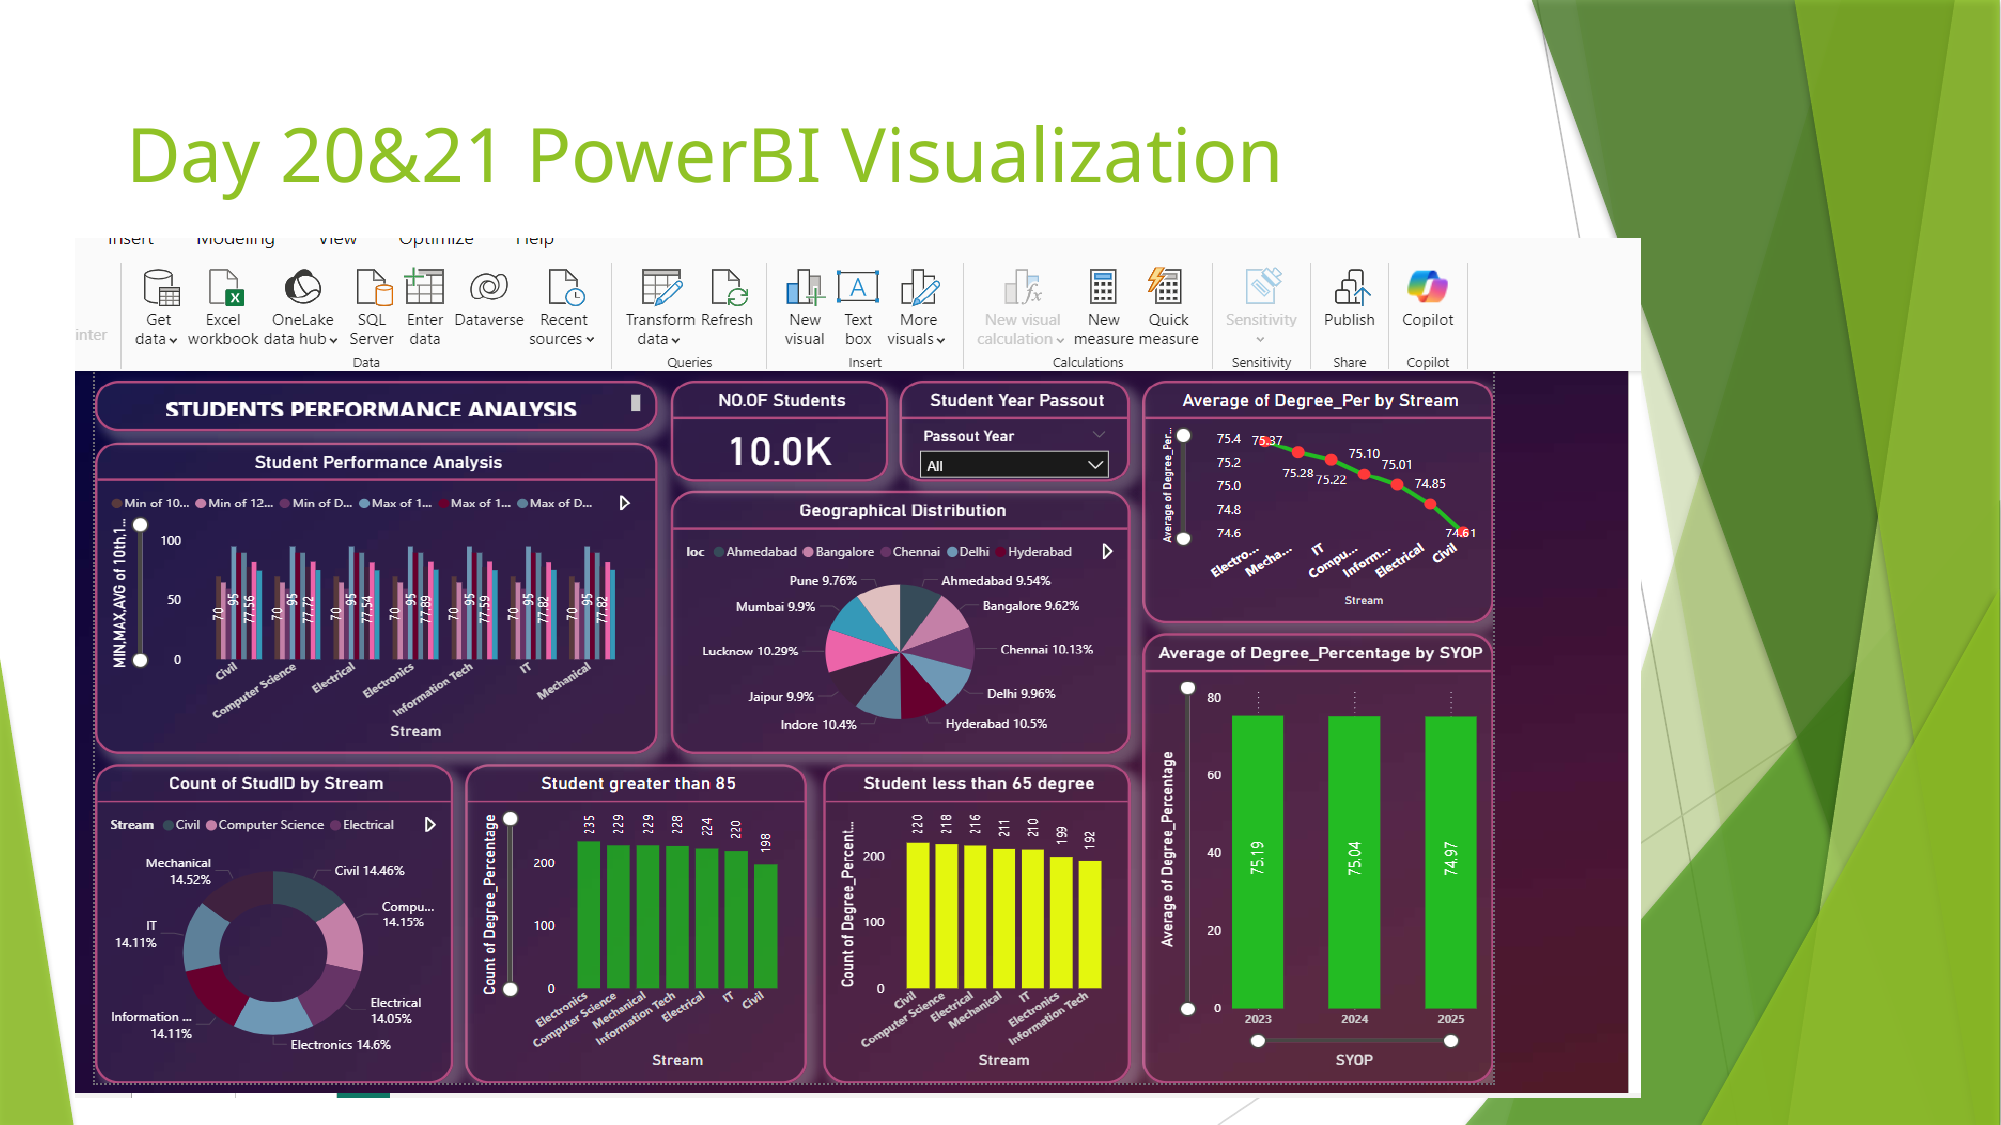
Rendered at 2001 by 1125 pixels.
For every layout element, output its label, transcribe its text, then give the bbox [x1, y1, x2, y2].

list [75, 237, 1642, 1099]
title Day 20&21 PowerBI Visualization [111, 99, 1522, 236]
